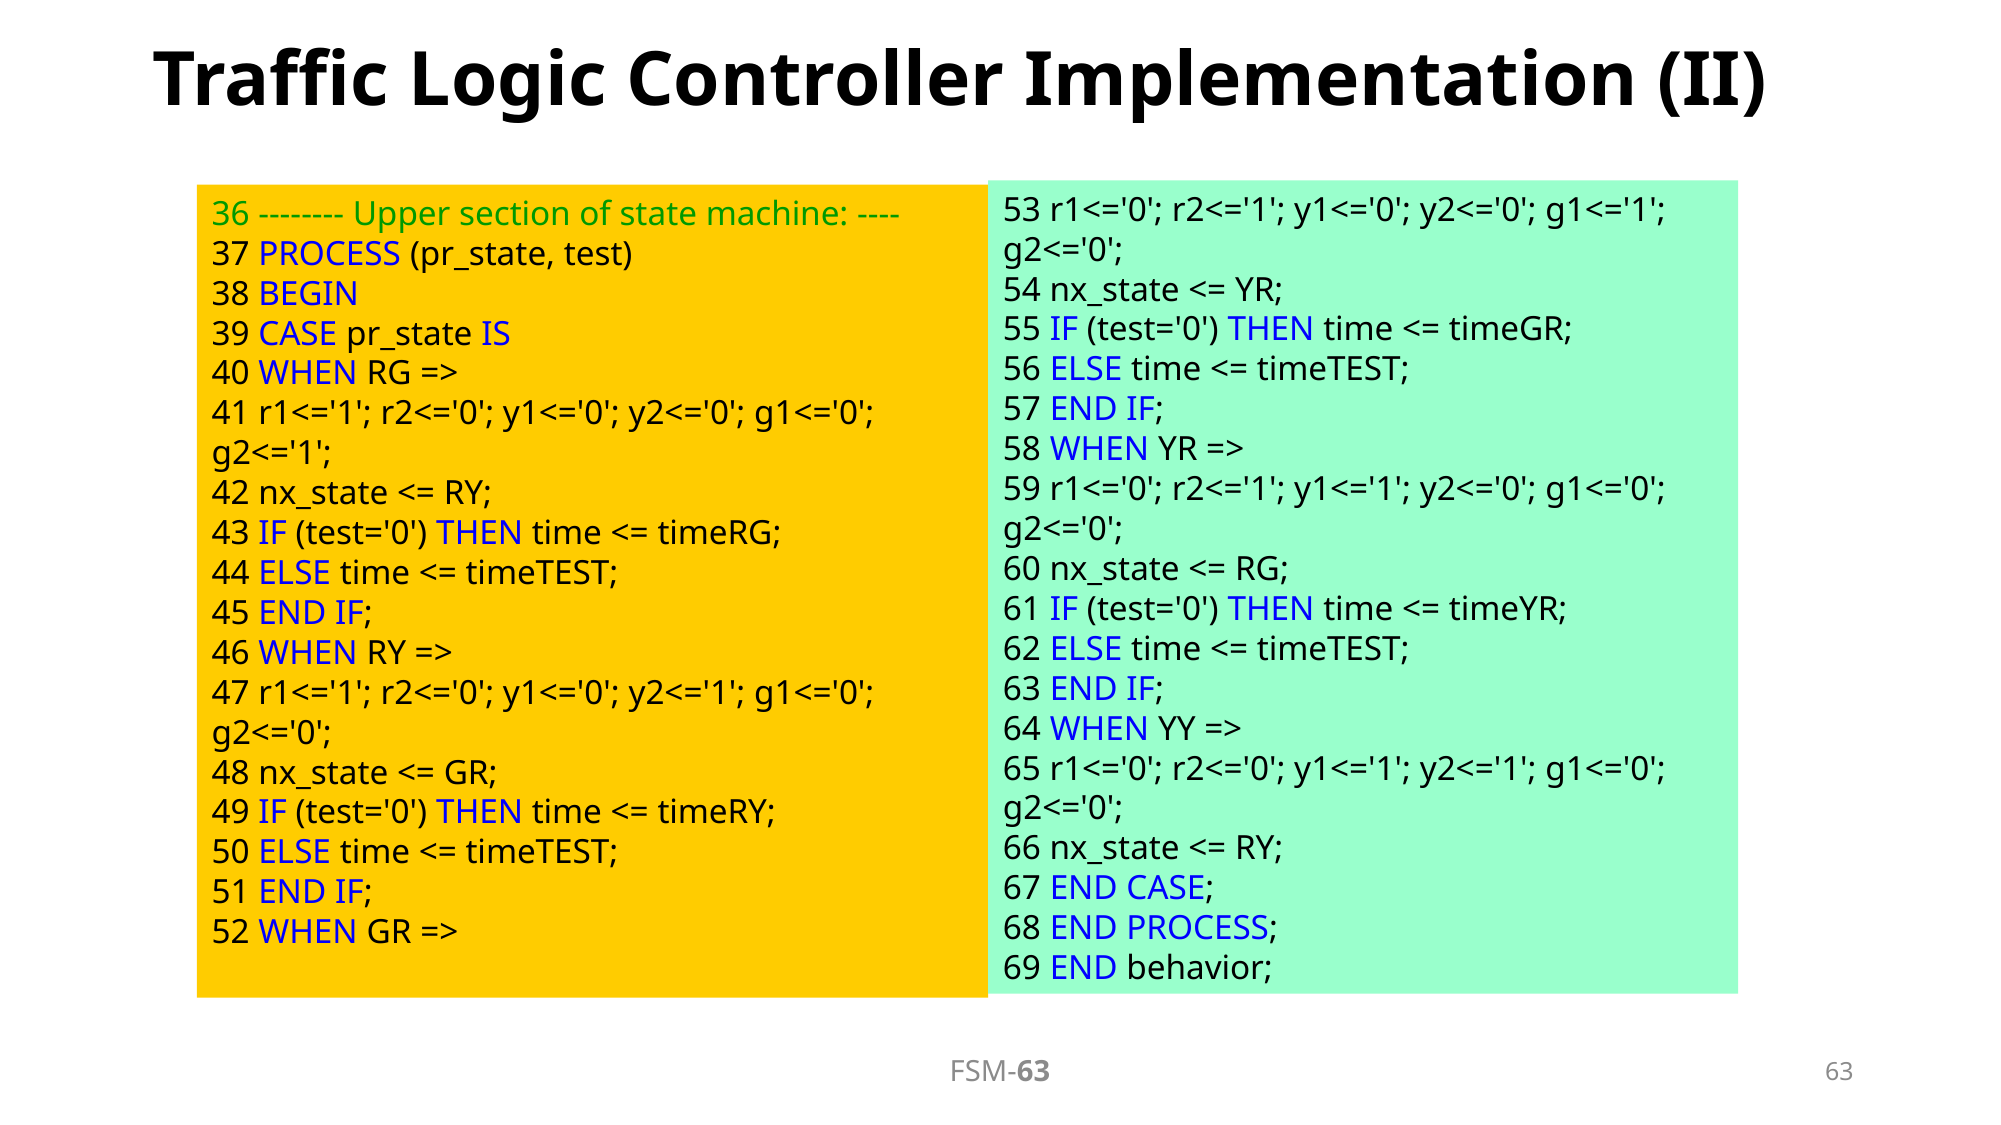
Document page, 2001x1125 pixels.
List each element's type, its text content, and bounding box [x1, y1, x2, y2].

text_box 53 r1<='0'; r2<='1'; y1<='0'; y2<='0'; g1<='1'; g2<='0'; 54 nx_state <= YR; 55 IF (test='0') THEN time <= timeGR; 56 ELSE time <= timeTEST; 57 END IF; 58 WHEN YR => 59 r1<='0'; r2<='1'; y1<='1'; y2<='0'; g1<='0'; g2<='0'; 60 nx_state <= RG; 61 IF (test='0') THEN time <= timeYR; 62 ELSE time <= timeTEST; 63 END IF; 64 WHEN YY => 65 r1<='0'; r2<='0'; y1<='1'; y2<='1'; g1<='0'; g2<='0'; 66 nx_state <= RY; 67 END CASE; 68 END PROCESS; 69 END behavior; [988, 180, 1739, 994]
text_box 36 -------- Upper section of state machine: ---- 37 PROCESS (pr_state, test) 38 BEGIN 39 CASE pr_state IS 40 WHEN RG => 41 r1<='1'; r2<='0'; y1<='0'; y2<='0'; g1<='0'; g2<='1'; 42 nx_state <= RY; 43 IF (test='0') THEN time <= timeRG; 44 ELSE time <= timeTEST; 45 END IF; 46 WHEN RY => 47 r1<='1'; r2<='0'; y1<='0'; y2<='1'; g1<='0'; g2<='0'; 48 nx_state <= GR; 49 IF (test='0') THEN time <= timeRY; 50 ELSE time <= timeTEST; 51 END IF; 52 WHEN GR => [196, 184, 989, 998]
title Traffic Logic Controller Implementation (II) [137, 38, 1855, 125]
footer FSM-63 [662, 1042, 1338, 1103]
slide_number 63 [1418, 1040, 1869, 1101]
